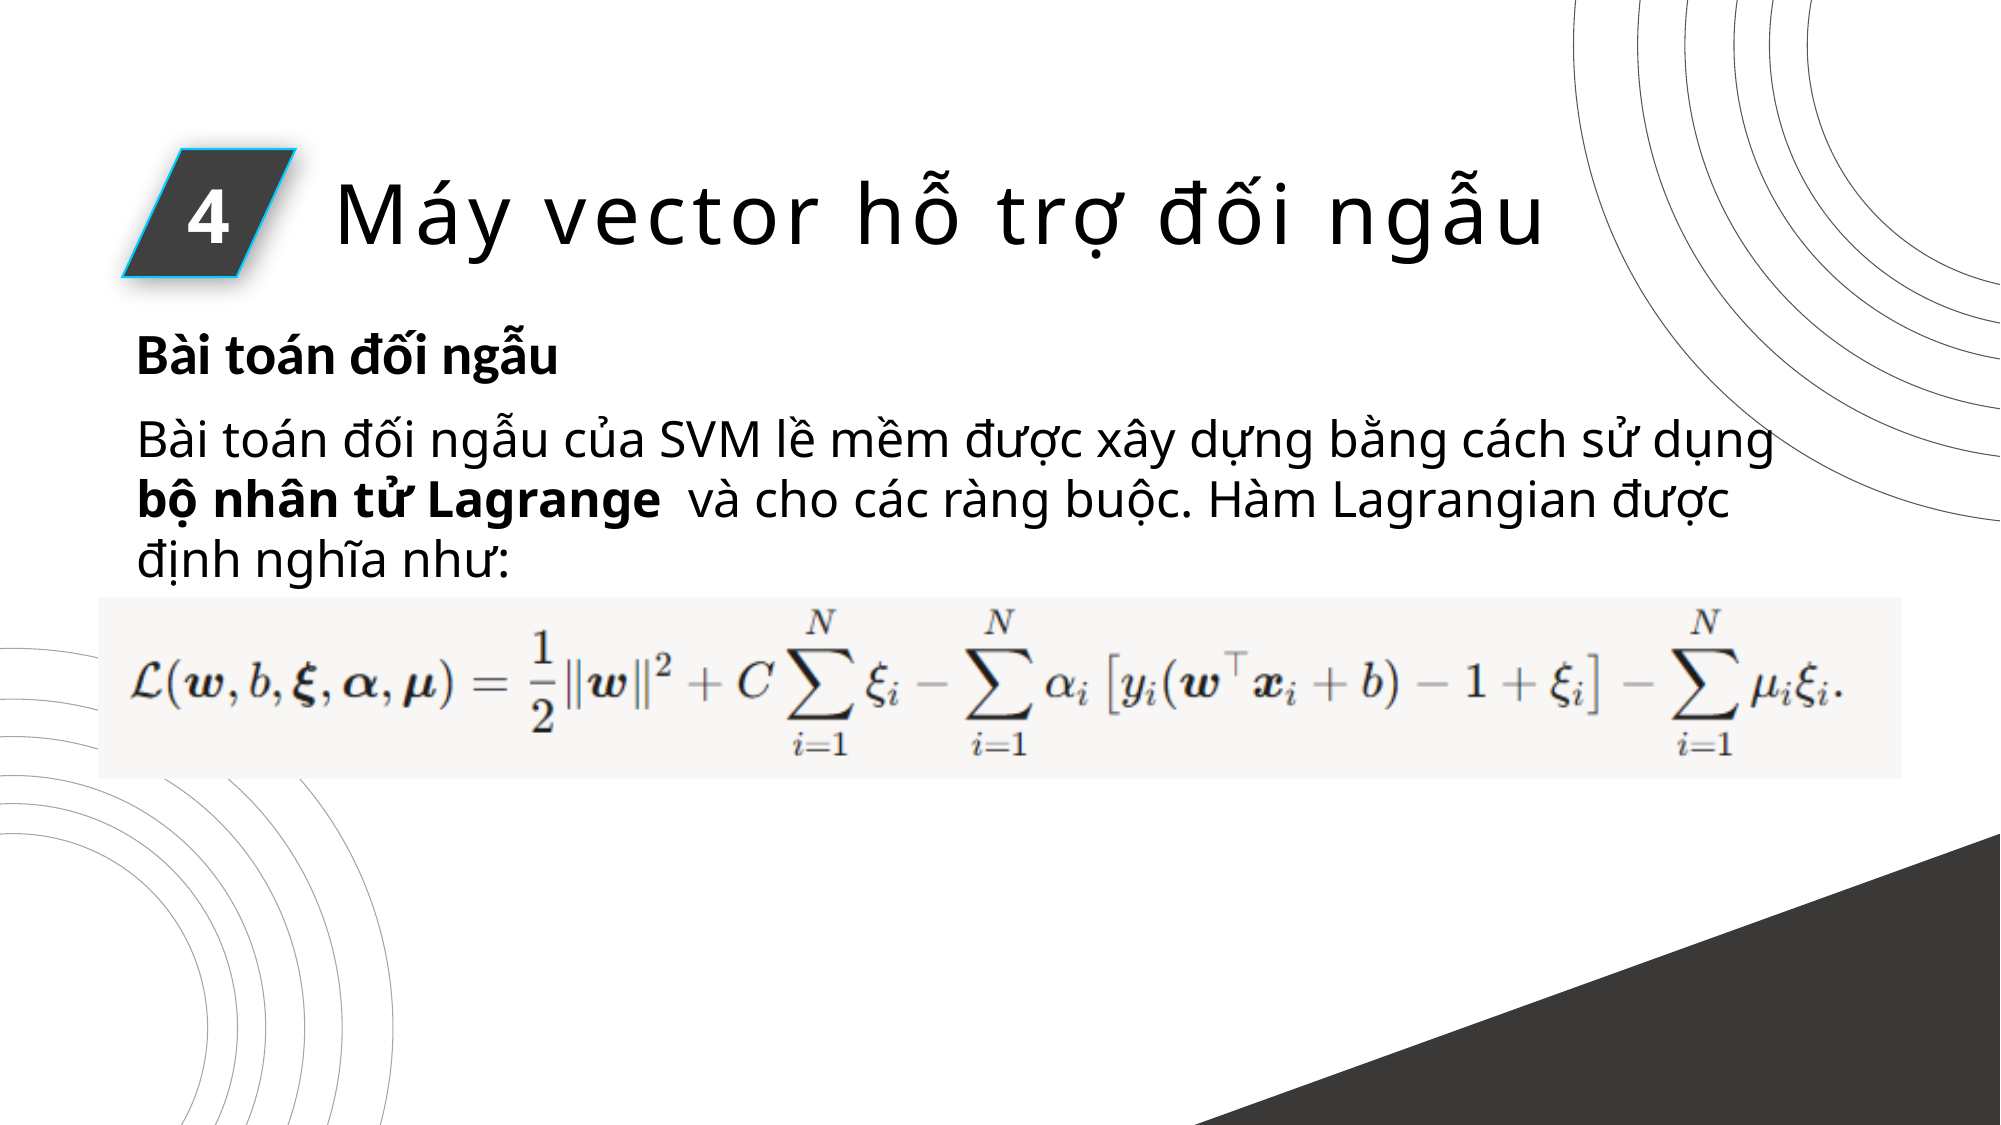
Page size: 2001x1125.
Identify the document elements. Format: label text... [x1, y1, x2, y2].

text_box Máy vector hỗ trợ đối ngẫu [318, 153, 1573, 269]
text_box [1193, 832, 2000, 1125]
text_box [0, 648, 393, 1125]
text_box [1573, 0, 2000, 524]
picture [97, 597, 1902, 779]
text_box 4 [120, 147, 298, 279]
text_box Bài toán đối ngẫu [121, 308, 669, 394]
